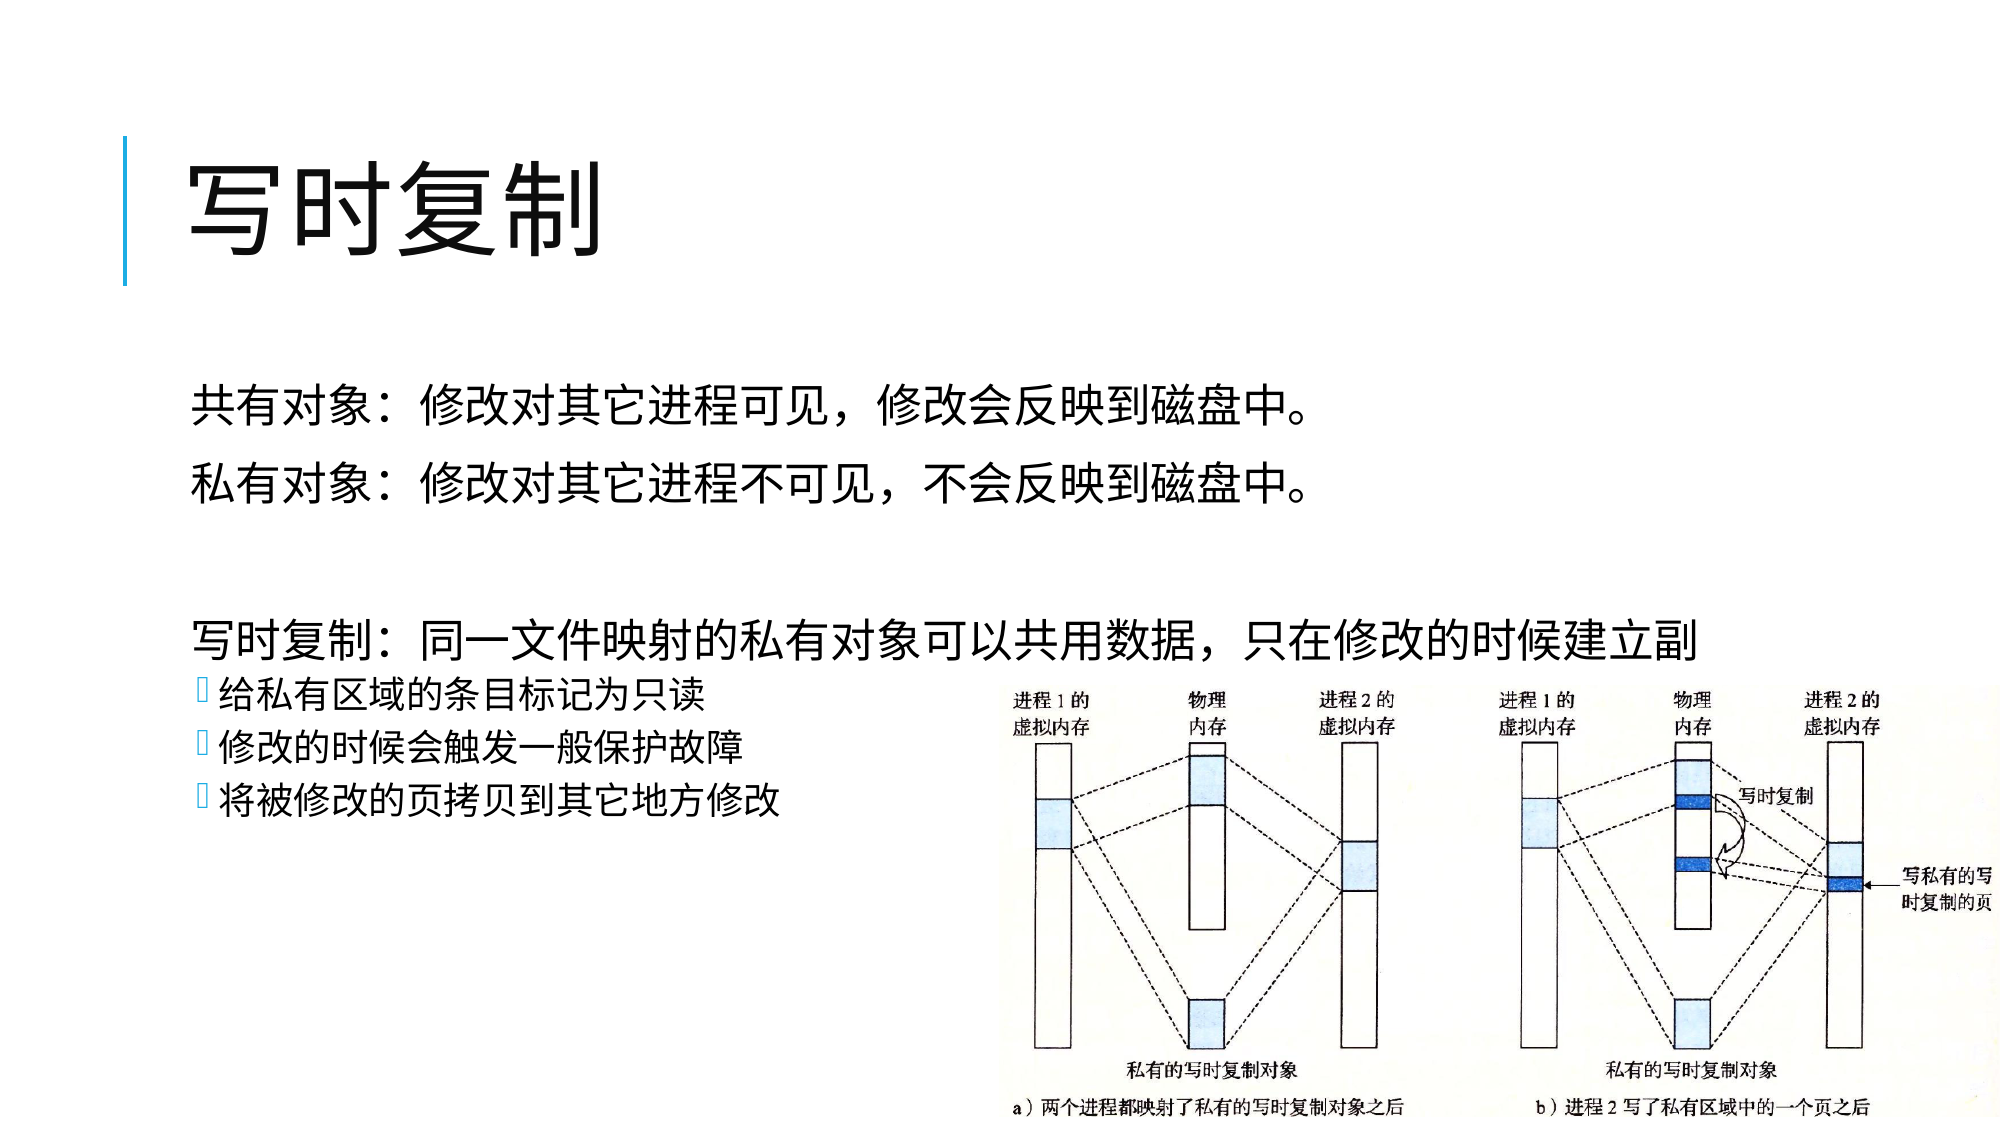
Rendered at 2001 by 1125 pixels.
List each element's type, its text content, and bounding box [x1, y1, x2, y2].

picture [999, 685, 2000, 1117]
title 写时复制 [168, 96, 1763, 342]
list 共有对象：修改对其它进程可见，修改会反映到磁盘中。 私有对象：修改对其它进程不可见，不会反映到磁盘中。 写时复制：同一文件映射的私有对象可以共用数据，只在修改的时候建立副 给私有区域的条目标记为只读 修改的时候会触发一般保护故障 将被修改的页拷贝到其它地方修改 [168, 375, 1763, 1035]
